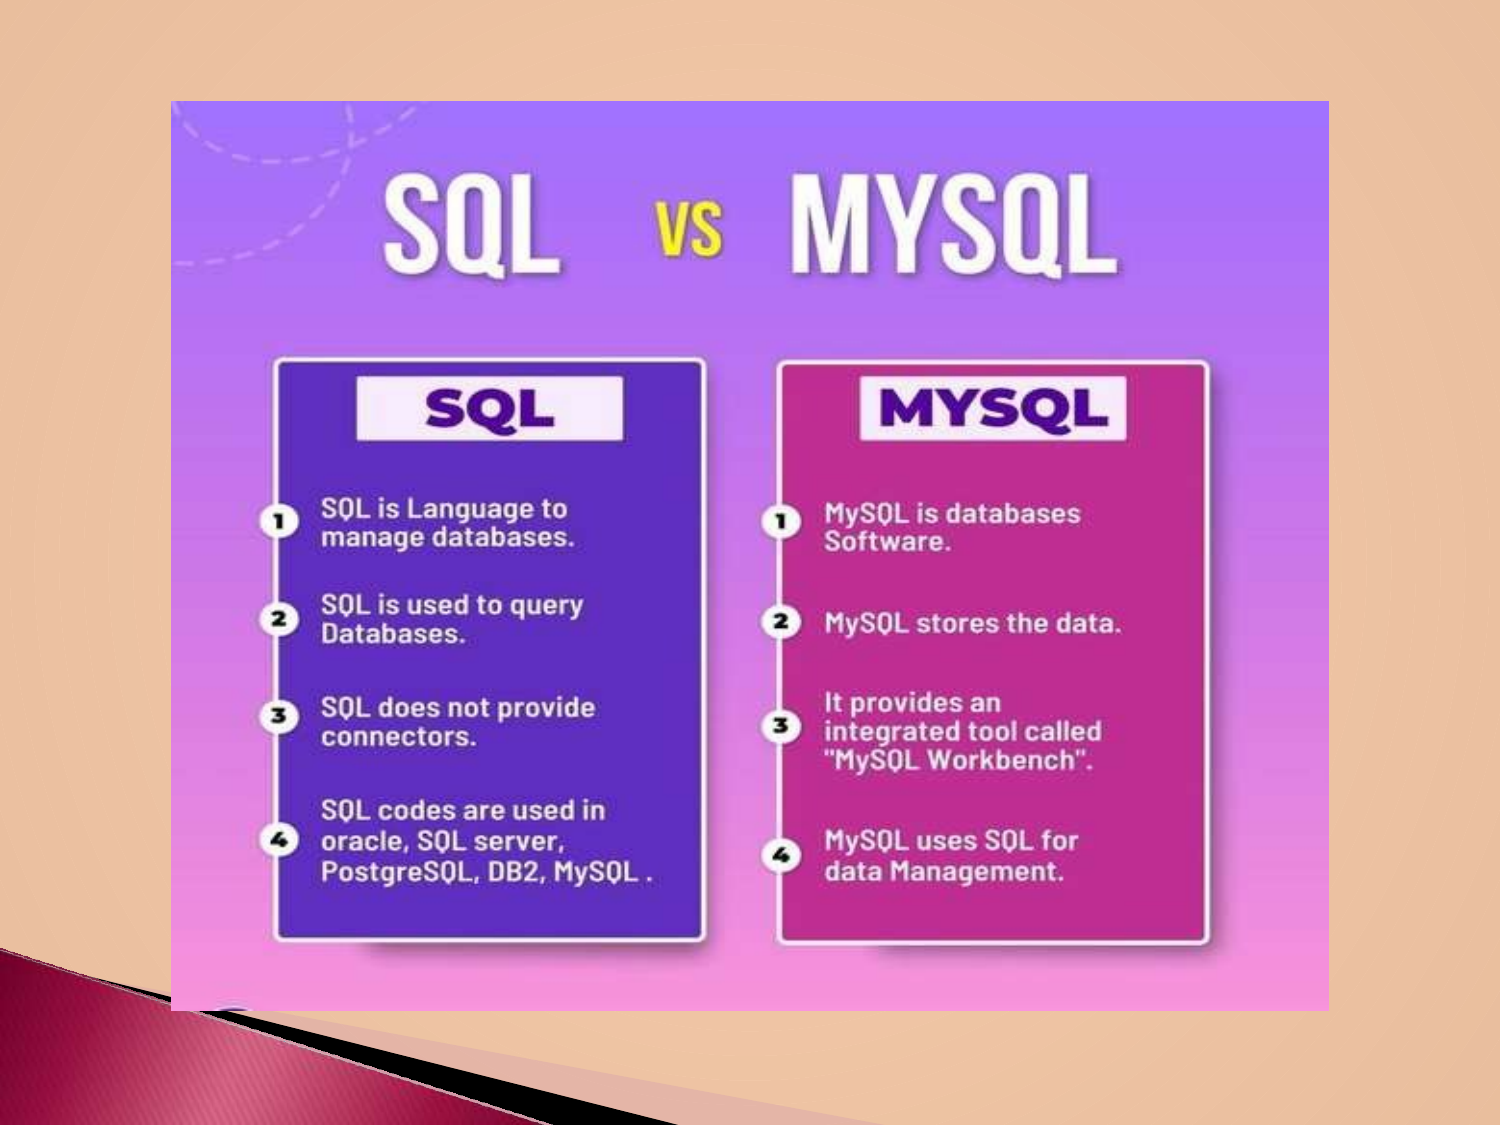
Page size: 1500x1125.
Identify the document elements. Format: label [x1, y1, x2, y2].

text_box [0, 0, 1500, 1125]
text_box [0, 101, 1330, 1125]
